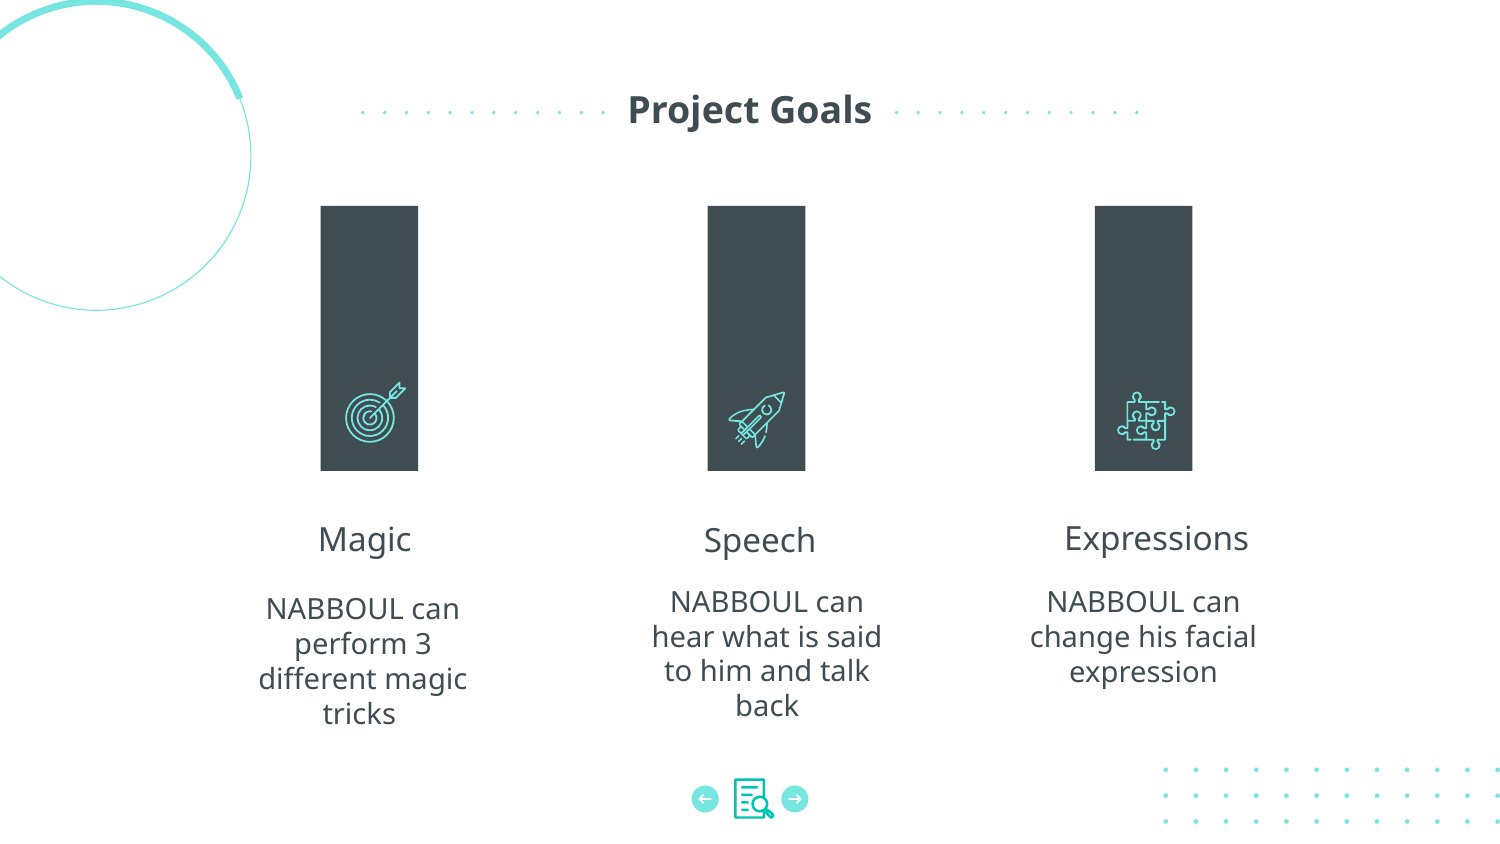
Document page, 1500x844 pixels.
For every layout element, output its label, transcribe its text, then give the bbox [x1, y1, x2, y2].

text_box [691, 785, 719, 813]
subtitle NABBOUL can hear what is said to him and talk back [624, 567, 911, 736]
title Project Goals [278, 70, 1221, 150]
text_box [1117, 391, 1176, 451]
text_box [734, 778, 775, 819]
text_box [727, 391, 786, 449]
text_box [360, 110, 606, 115]
text_box [345, 381, 407, 443]
subtitle Speech [617, 497, 904, 566]
text_box [781, 785, 809, 813]
subtitle Magic [222, 497, 508, 565]
subtitle Expressions [1013, 496, 1300, 564]
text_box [894, 110, 1140, 115]
text_box [707, 205, 806, 471]
subtitle NABBOUL can perform 3 different magic tricks [219, 575, 506, 744]
text_box [654, 755, 846, 844]
subtitle NABBOUL can change his facial expression [1000, 568, 1287, 737]
text_box [320, 205, 419, 471]
text_box [1094, 205, 1193, 471]
